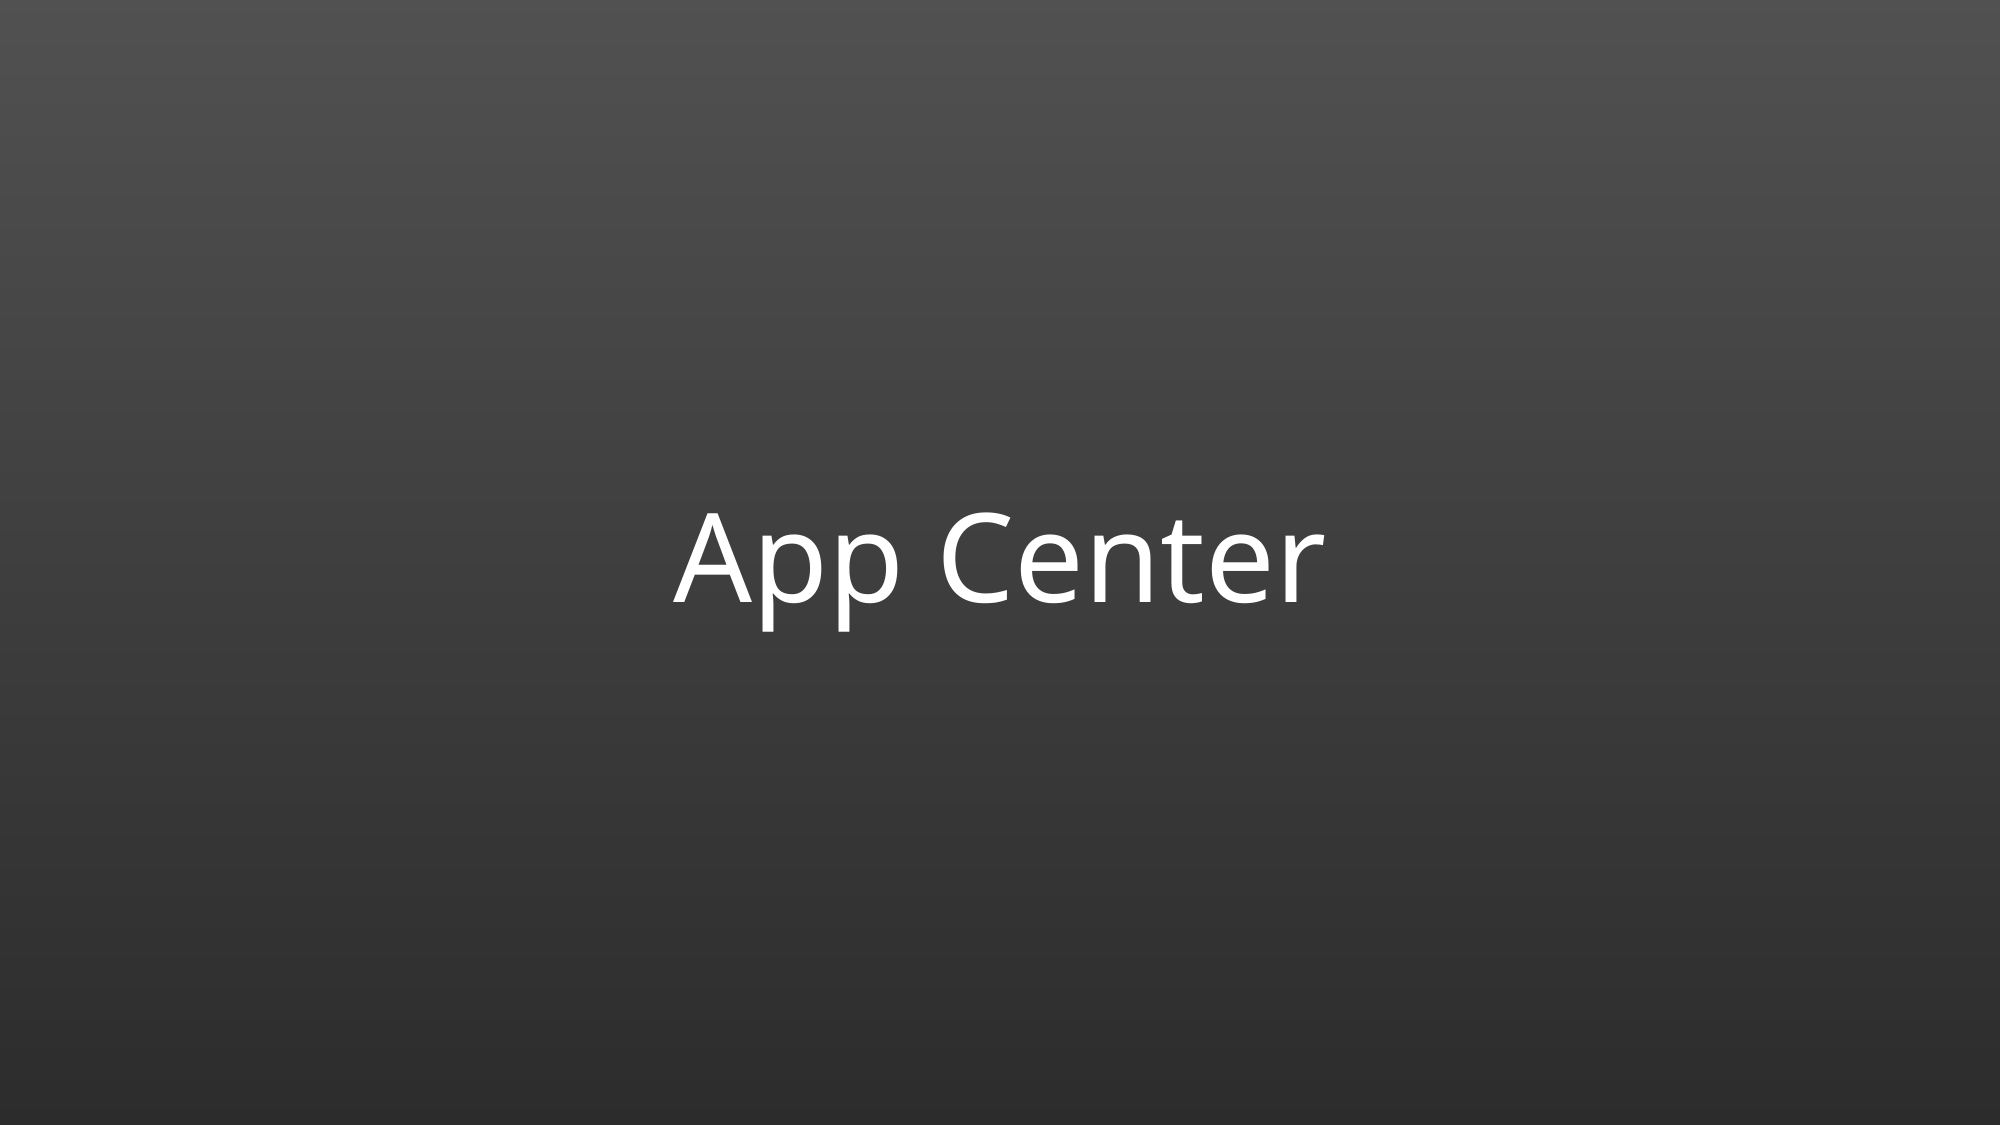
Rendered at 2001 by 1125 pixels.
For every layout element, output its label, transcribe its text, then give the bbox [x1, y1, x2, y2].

title App Center [249, 488, 1750, 637]
